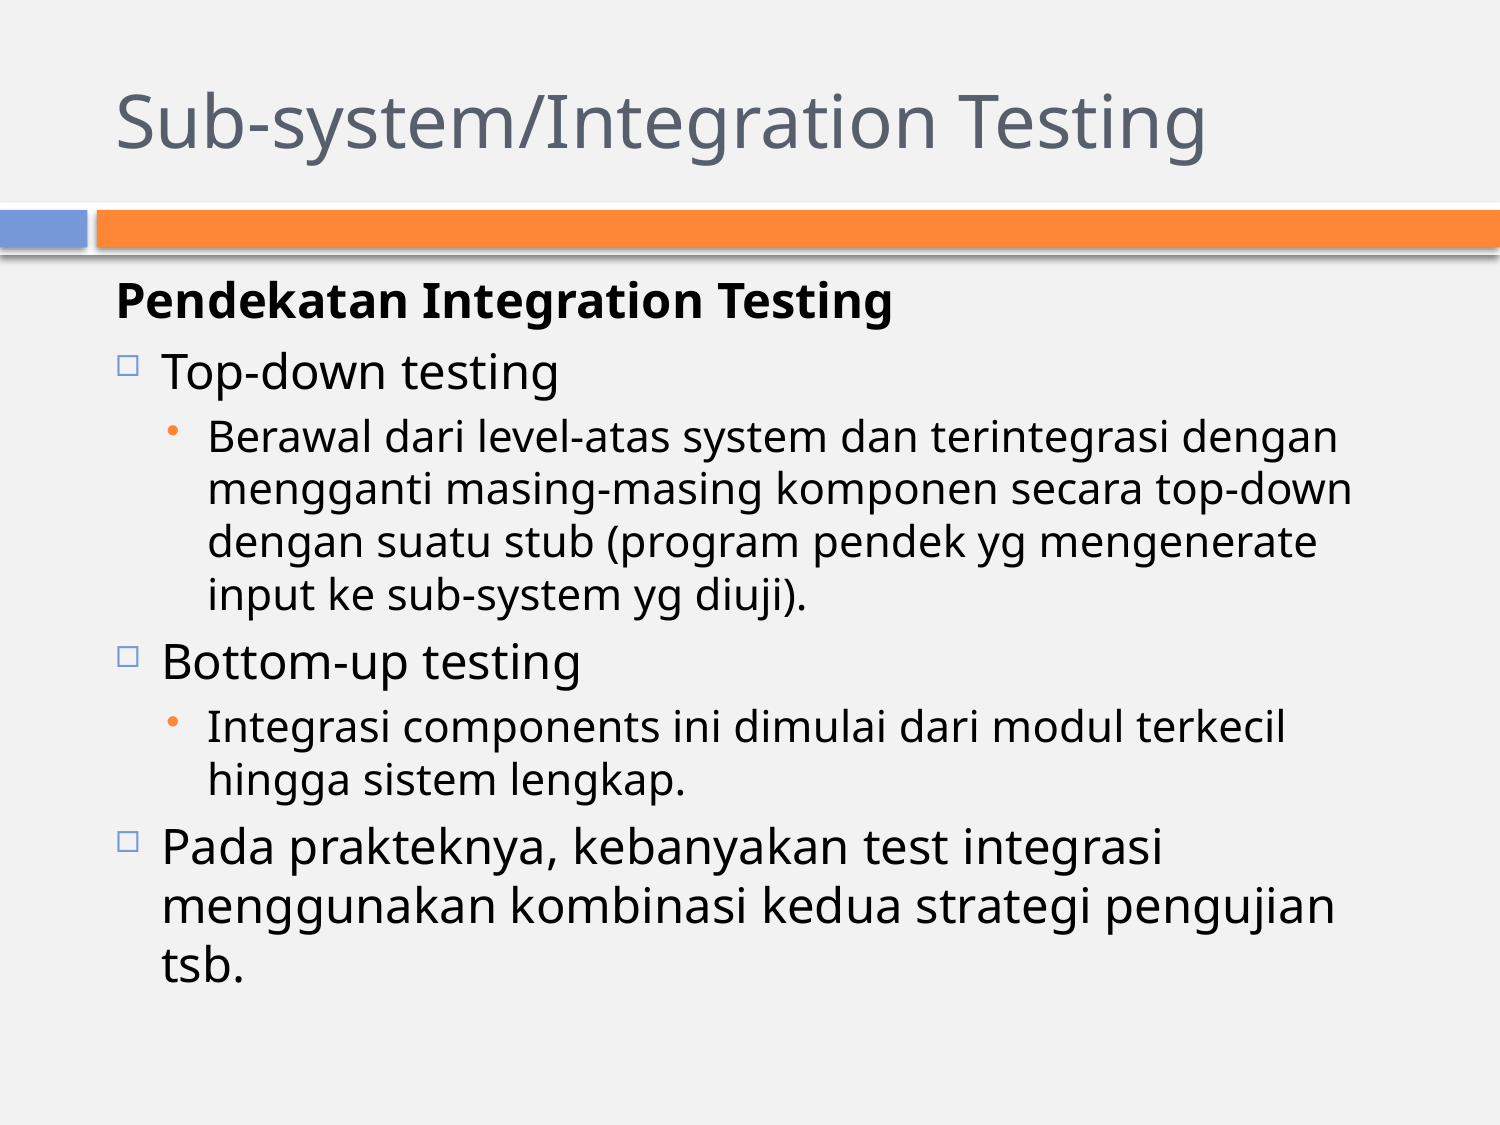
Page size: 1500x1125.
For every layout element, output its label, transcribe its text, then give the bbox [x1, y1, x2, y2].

title Sub-system/Integration Testing [100, 37, 1438, 200]
list Pendekatan Integration Testing Top-down testing Berawal dari level-atas system dan terintegrasi dengan mengganti masing-masing komponen secara top-down dengan suatu stub (program pendek yg mengenerate input ke sub-system yg diuji). Bottom-up testing Integrasi components ini dimulai dari modul terkecil hingga sistem lengkap. Pada prakteknya, kebanyakan test integrasi menggunakan kombinasi kedua strategi pengujian tsb. [100, 262, 1438, 1000]
